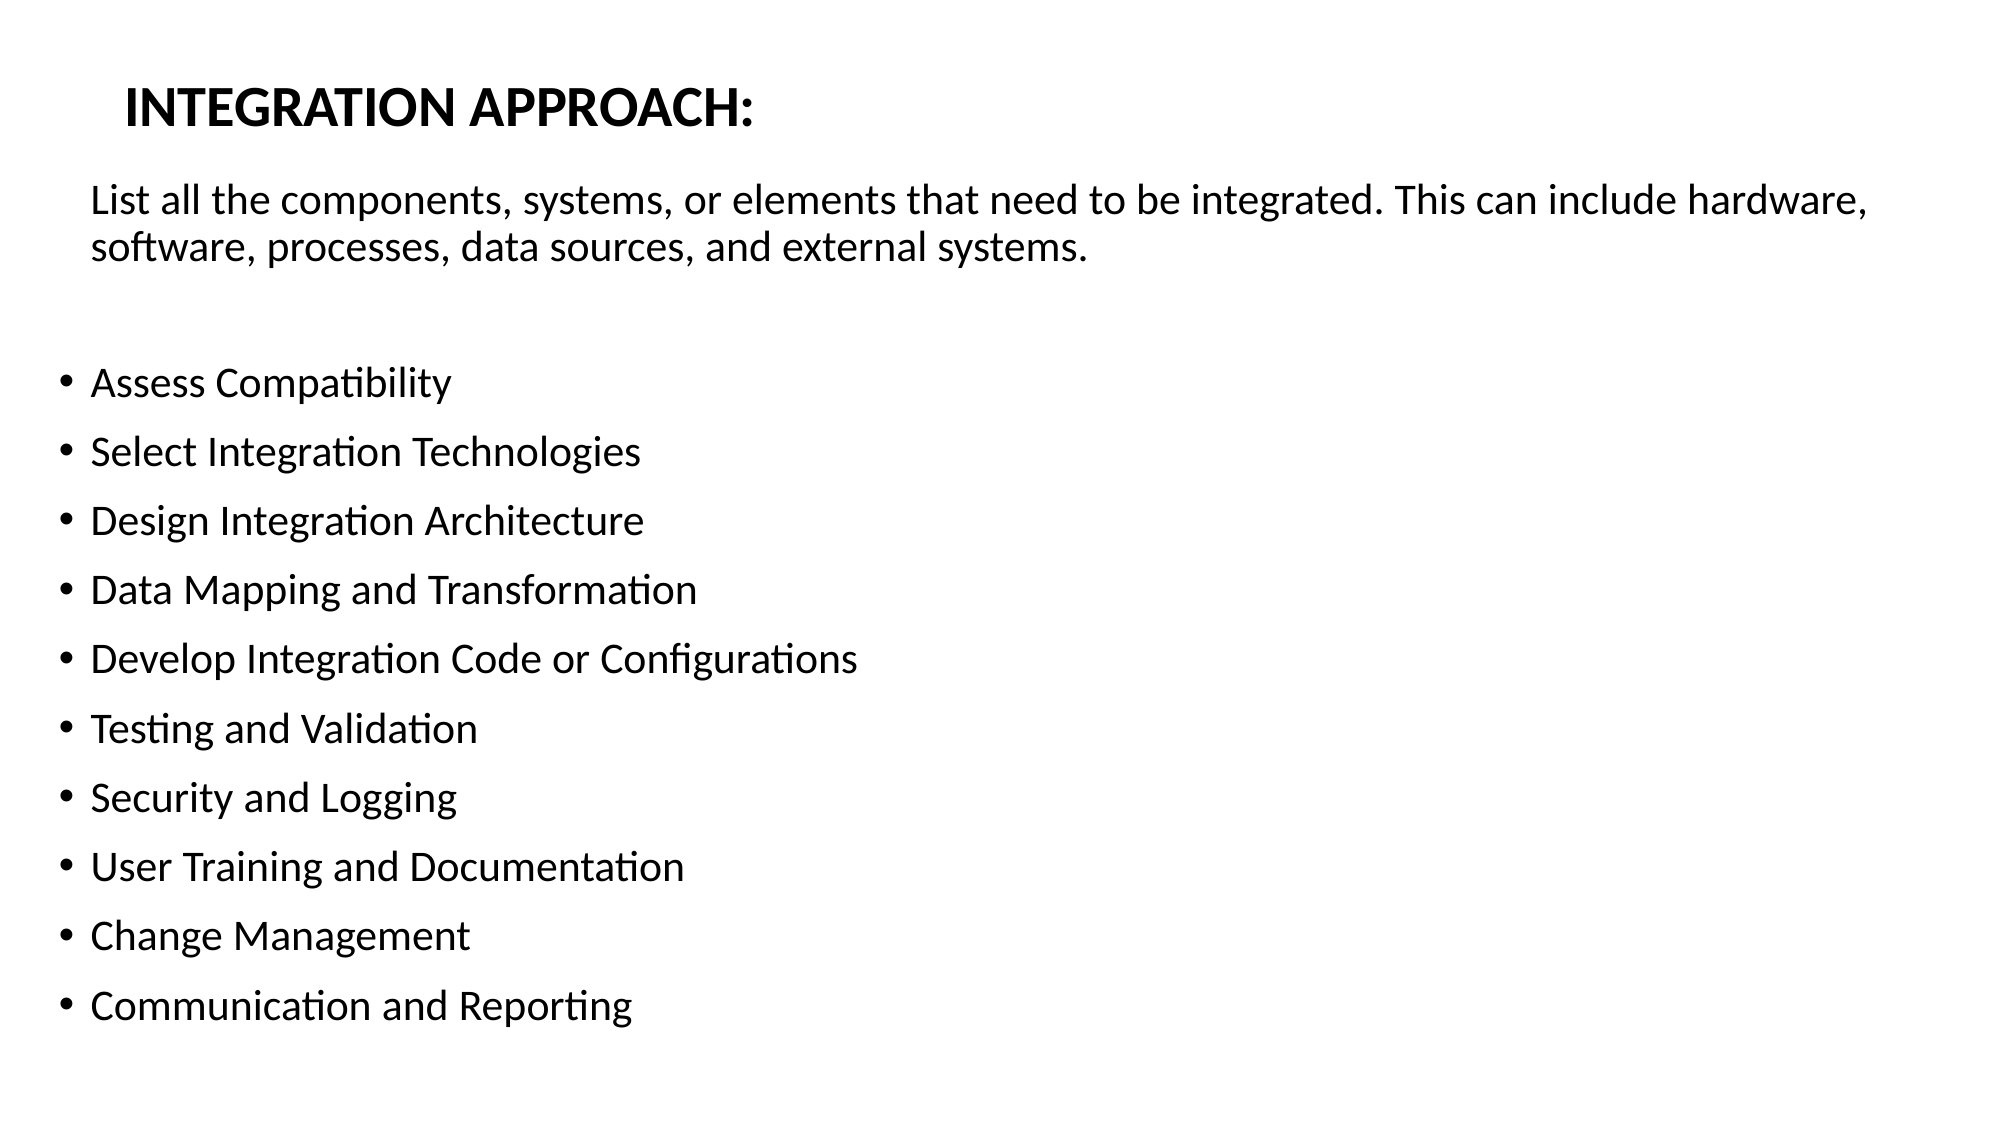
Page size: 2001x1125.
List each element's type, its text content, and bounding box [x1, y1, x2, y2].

list List all the components, systems, or elements that need to be integrated. This can include hardware, software, processes, data sources, and external systems. Assess Compatibility Select Integration Technologies Design Integration Architecture Data Mapping and Transformation Develop Integration Code or Configurations Testing and Validation Security and Logging User Training and Documentation Change Management Communication and Reporting [59, 177, 1949, 1034]
title INTEGRATION APPROACH: [124, 29, 798, 177]
